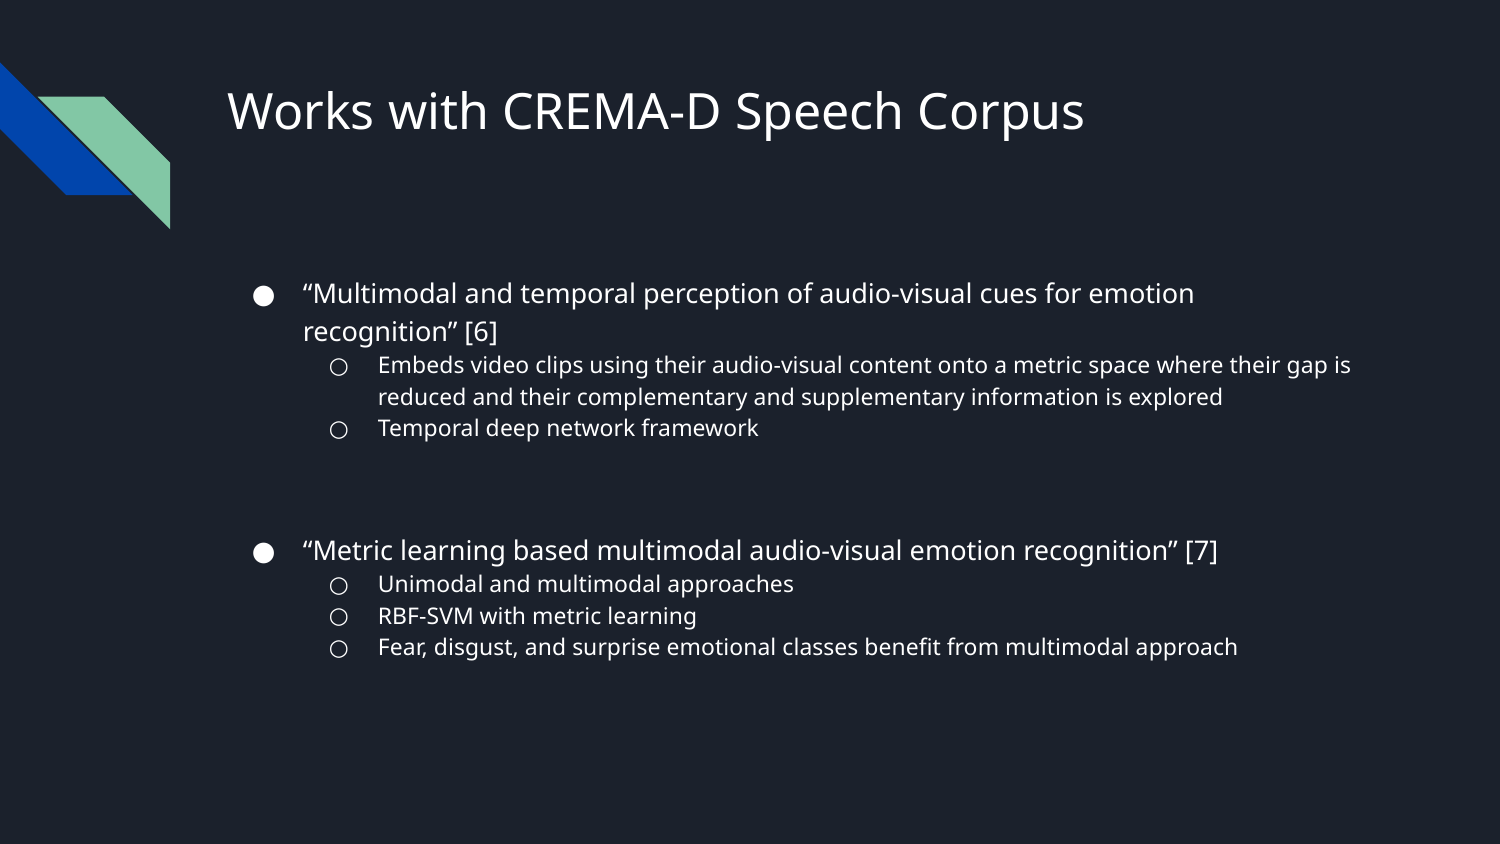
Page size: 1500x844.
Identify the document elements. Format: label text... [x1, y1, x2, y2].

list “Multimodal and temporal perception of audio-visual cues for emotion recognition” [6] Embeds video clips using their audio-visual content onto a metric space where their gap is reduced and their complementary and supplementary information is explored Temporal deep network framework “Metric learning based multimodal audio-visual emotion recognition” [7] Unimodal and multimodal approaches RBF-SVM with metric learning Fear, disgust, and surprise emotional classes benefit from multimodal approach [212, 257, 1368, 735]
title Works with CREMA-D Speech Corpus [212, 64, 1368, 215]
